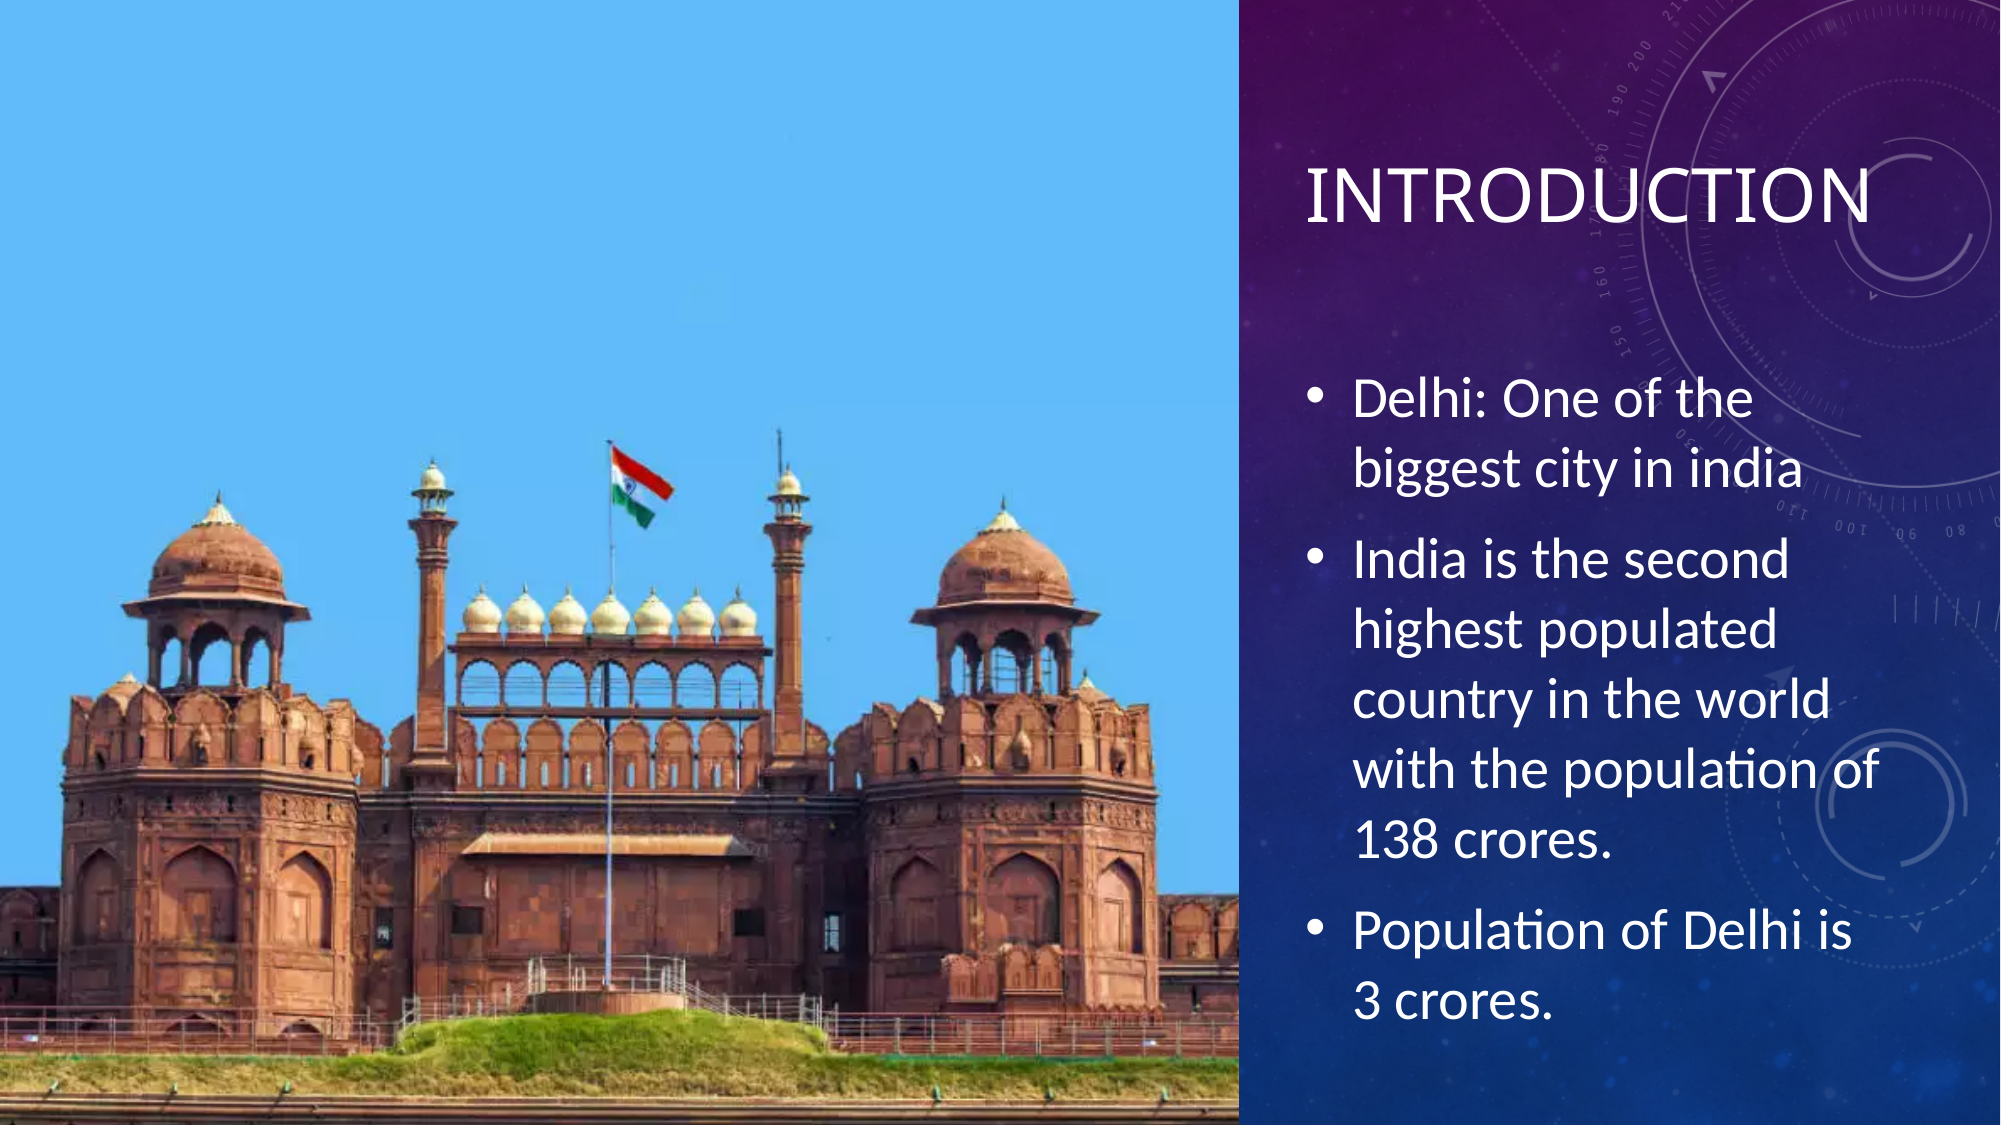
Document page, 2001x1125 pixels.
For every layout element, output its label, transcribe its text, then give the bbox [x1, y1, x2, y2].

title Introduction [1290, 105, 1899, 369]
picture [0, 0, 2001, 1125]
list Delhi: One of the biggest city in india India is the second highest populated country in the world with the population of 138 crores. Population of Delhi is 3 crores. [1290, 369, 1899, 1021]
